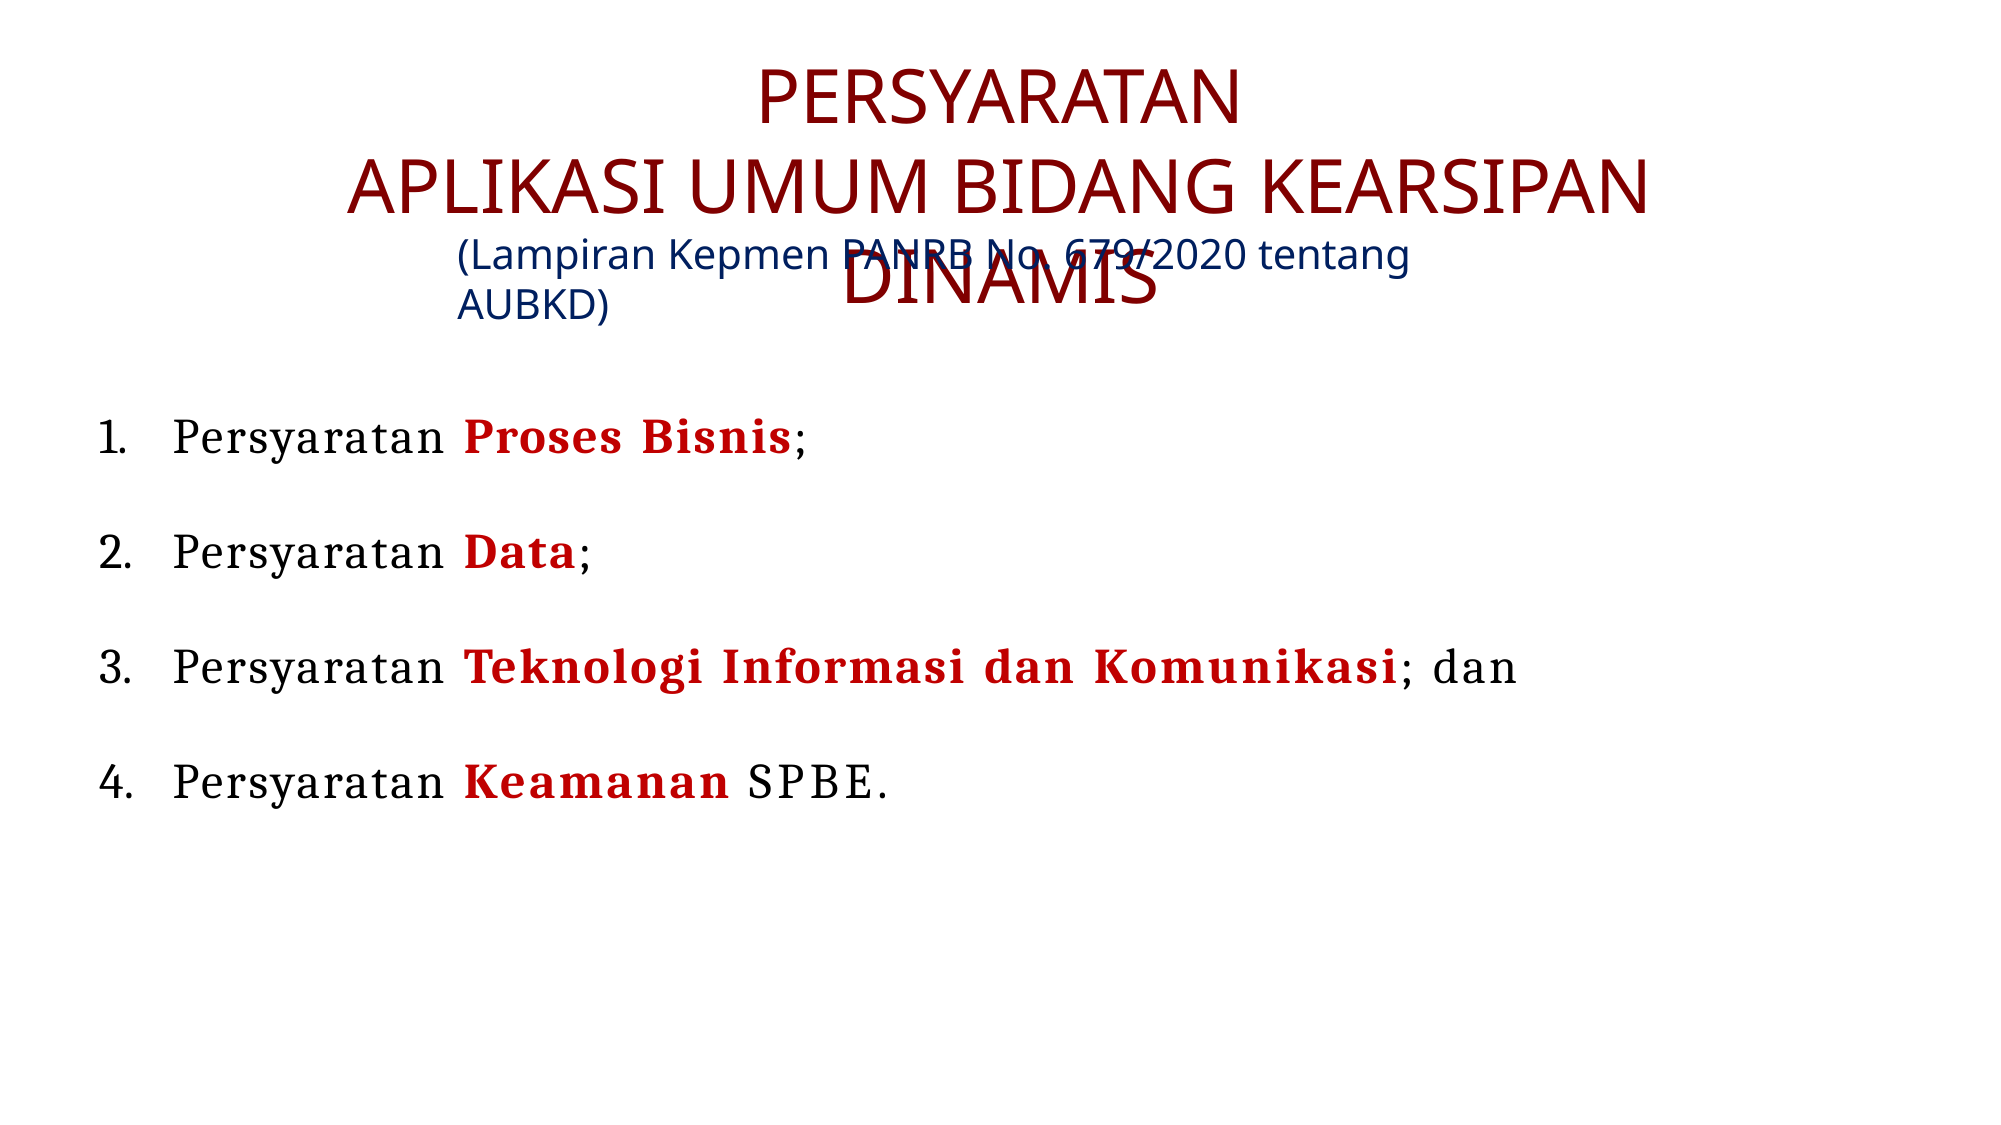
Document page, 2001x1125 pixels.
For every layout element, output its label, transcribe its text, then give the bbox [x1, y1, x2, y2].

text_box (Lampiran Kepmen PANRB No. 679/2020 tentang AUBKD) [455, 225, 1545, 328]
text_box Persyaratan Proses Bisnis; Persyaratan Data; Persyaratan Teknologi Informasi dan Komunikasi; dan Persyaratan Keamanan SPBE. [97, 401, 1574, 809]
title PERSYARATAN APLIKASI UMUM BIDANG KEARSIPAN DINAMIS [340, 46, 1660, 319]
